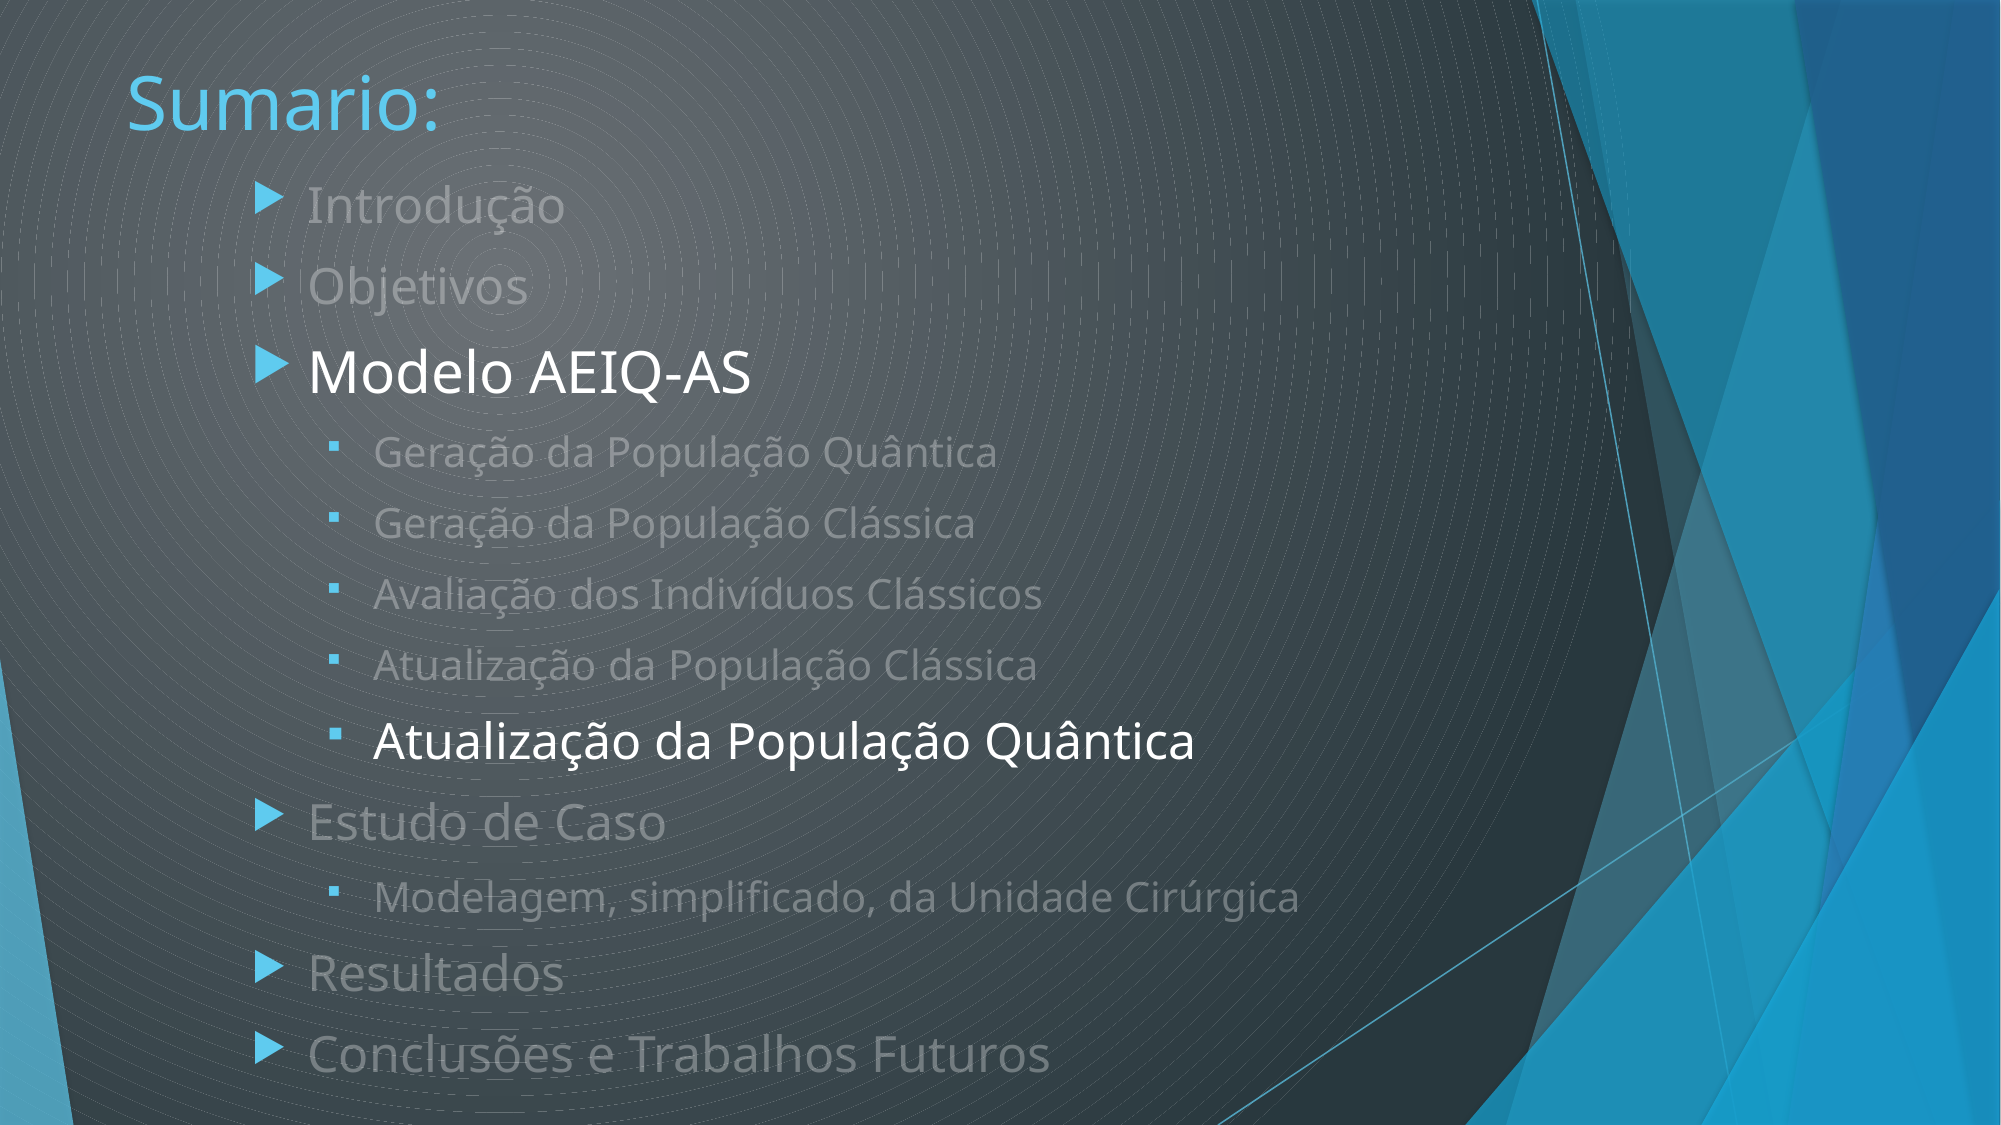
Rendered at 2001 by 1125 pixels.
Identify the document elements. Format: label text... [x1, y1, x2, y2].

title Sumario: [111, 48, 1522, 265]
list Introdução Objetivos Modelo AEIQ-AS Geração da População Quântica Geração da População Clássica Avaliação dos Indivíduos Clássicos Atualização da População Clássica Atualização da População Quântica Estudo de Caso Modelagem, simplificado, da Unidade Cirúrgica Resultados Conclusões e Trabalhos Futuros [236, 165, 1704, 1001]
